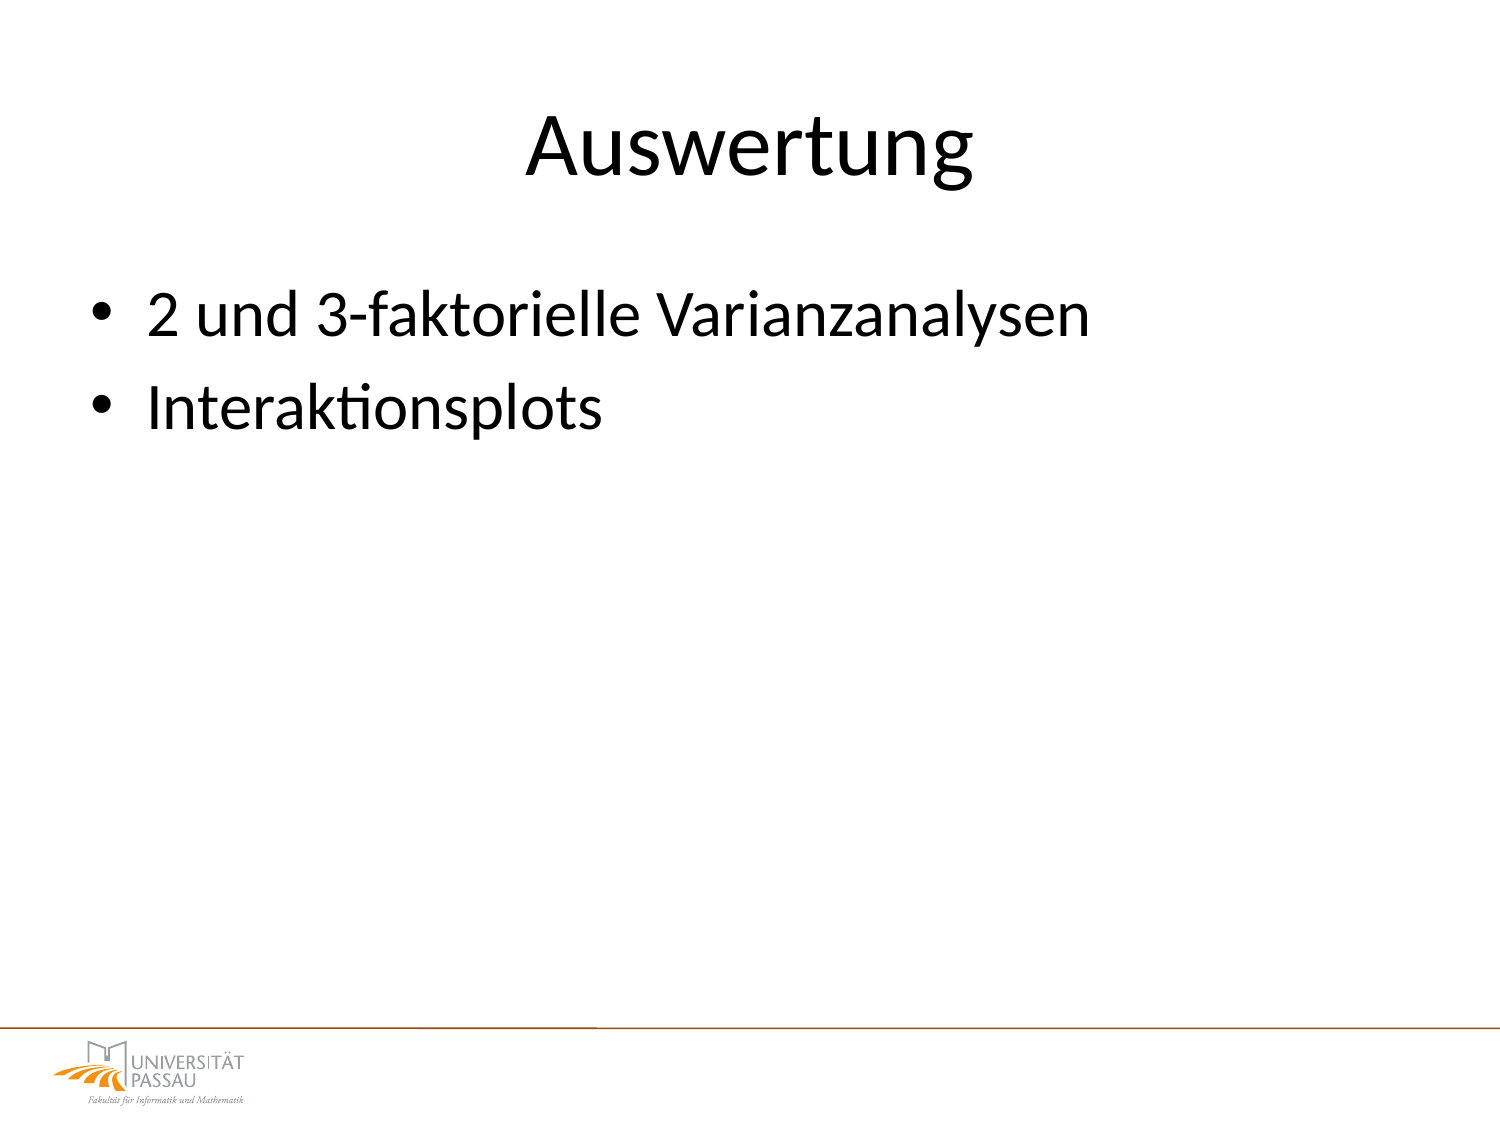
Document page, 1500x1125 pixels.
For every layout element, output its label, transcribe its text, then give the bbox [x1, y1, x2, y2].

list 2 und 3-faktorielle Varianzanalysen Interaktionsplots [75, 262, 1425, 1005]
title Auswertung [75, 45, 1425, 233]
